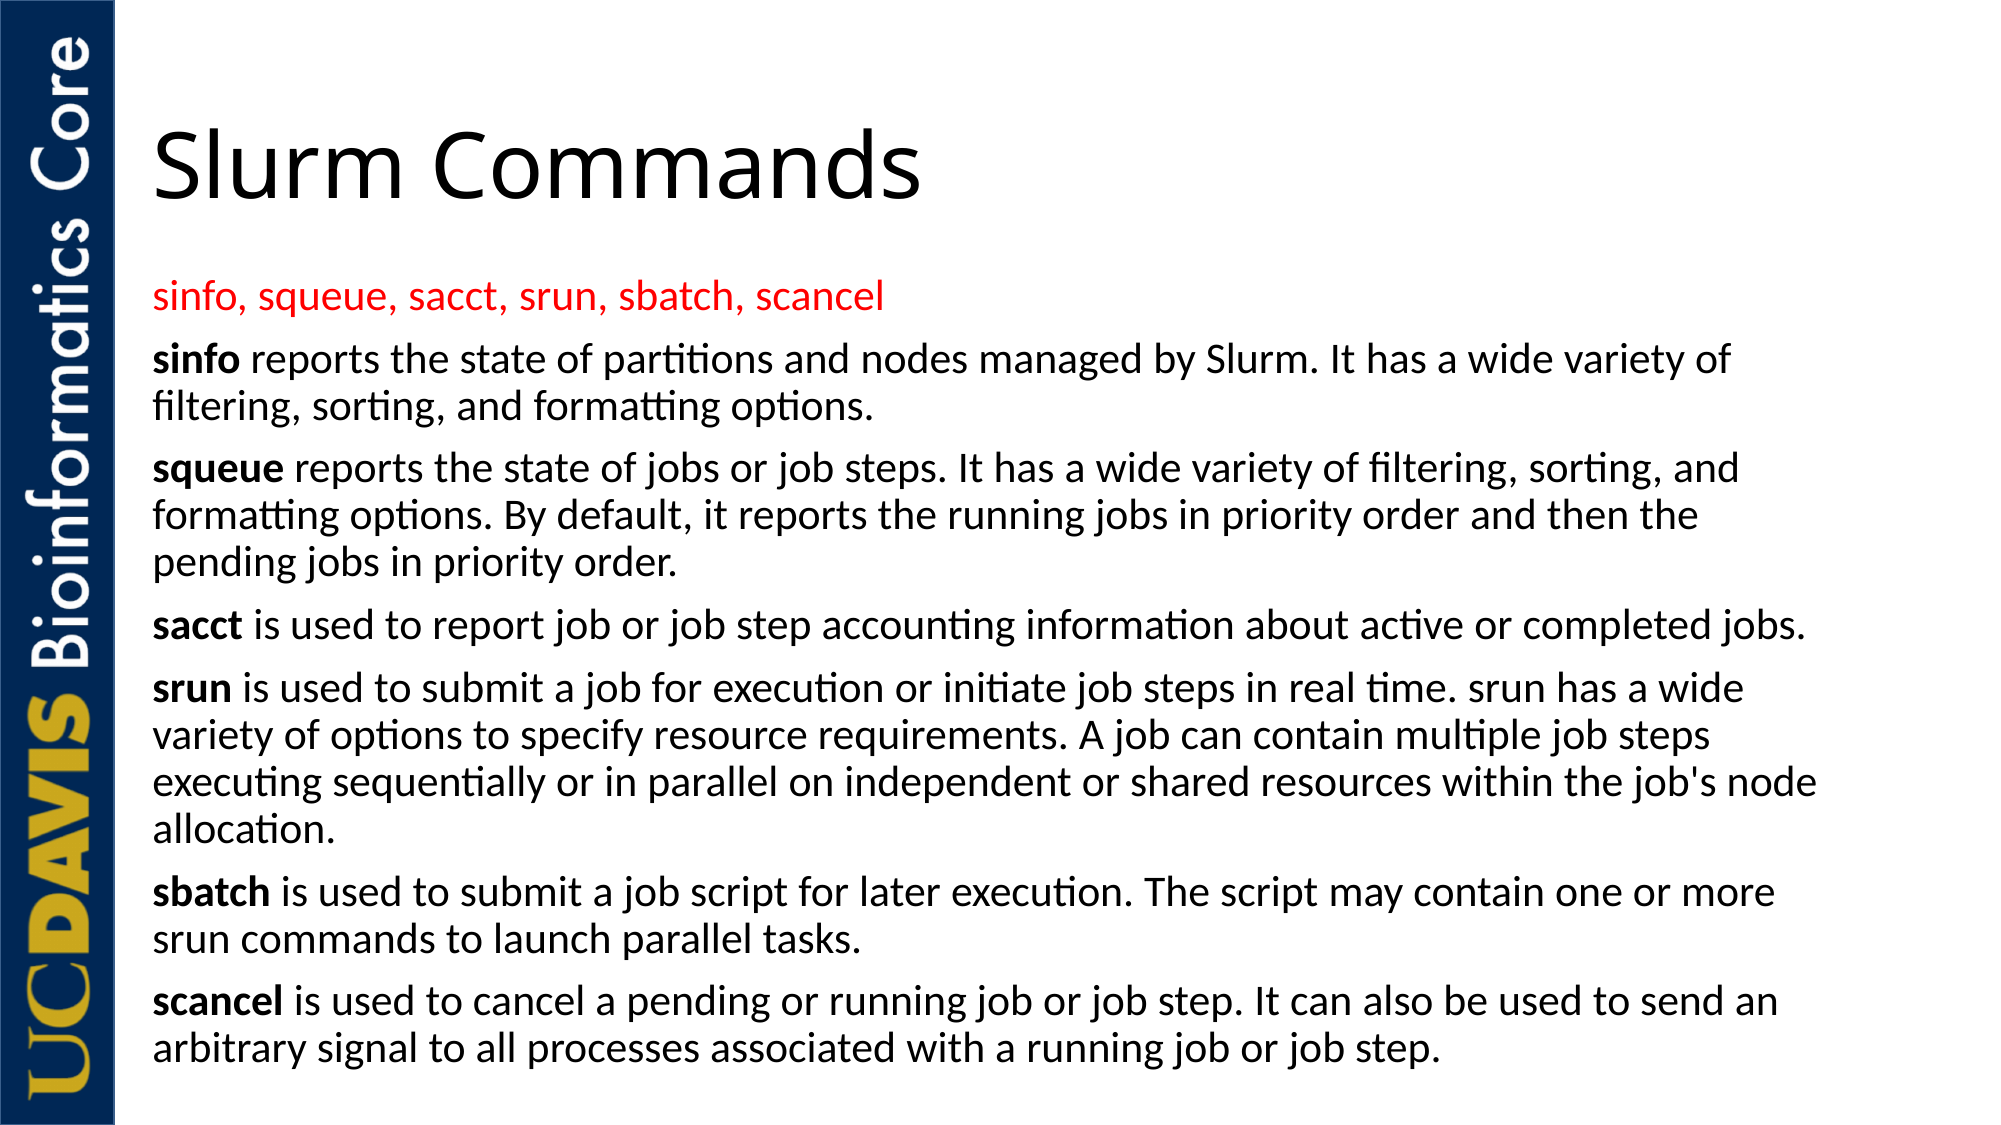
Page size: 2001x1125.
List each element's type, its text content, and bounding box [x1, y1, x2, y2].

picture [8, 0, 112, 1121]
list sinfo, squeue, sacct, srun, sbatch, scancel sinfo reports the state of partitions and nodes managed by Slurm. It has a wide variety of filtering, sorting, and formatting options. squeue reports the state of jobs or job steps. It has a wide variety of filtering, sorting, and formatting options. By default, it reports the running jobs in priority order and then the pending jobs in priority order. sacct is used to report job or job step accounting information about active or completed jobs. srun is used to submit a job for execution or initiate job steps in real time. srun has a wide variety of options to specify resource requirements. A job can contain multiple job steps executing sequentially or in parallel on independent or shared resources within the job's node allocation. sbatch is used to submit a job script for later execution. The script may contain one or more srun commands to launch parallel tasks. scancel is used to cancel a pending or running job or job step. It can also be used to send an arbitrary signal to all processes associated with a running job or job step. [137, 265, 1863, 1091]
title Slurm Commands [137, 59, 1863, 265]
